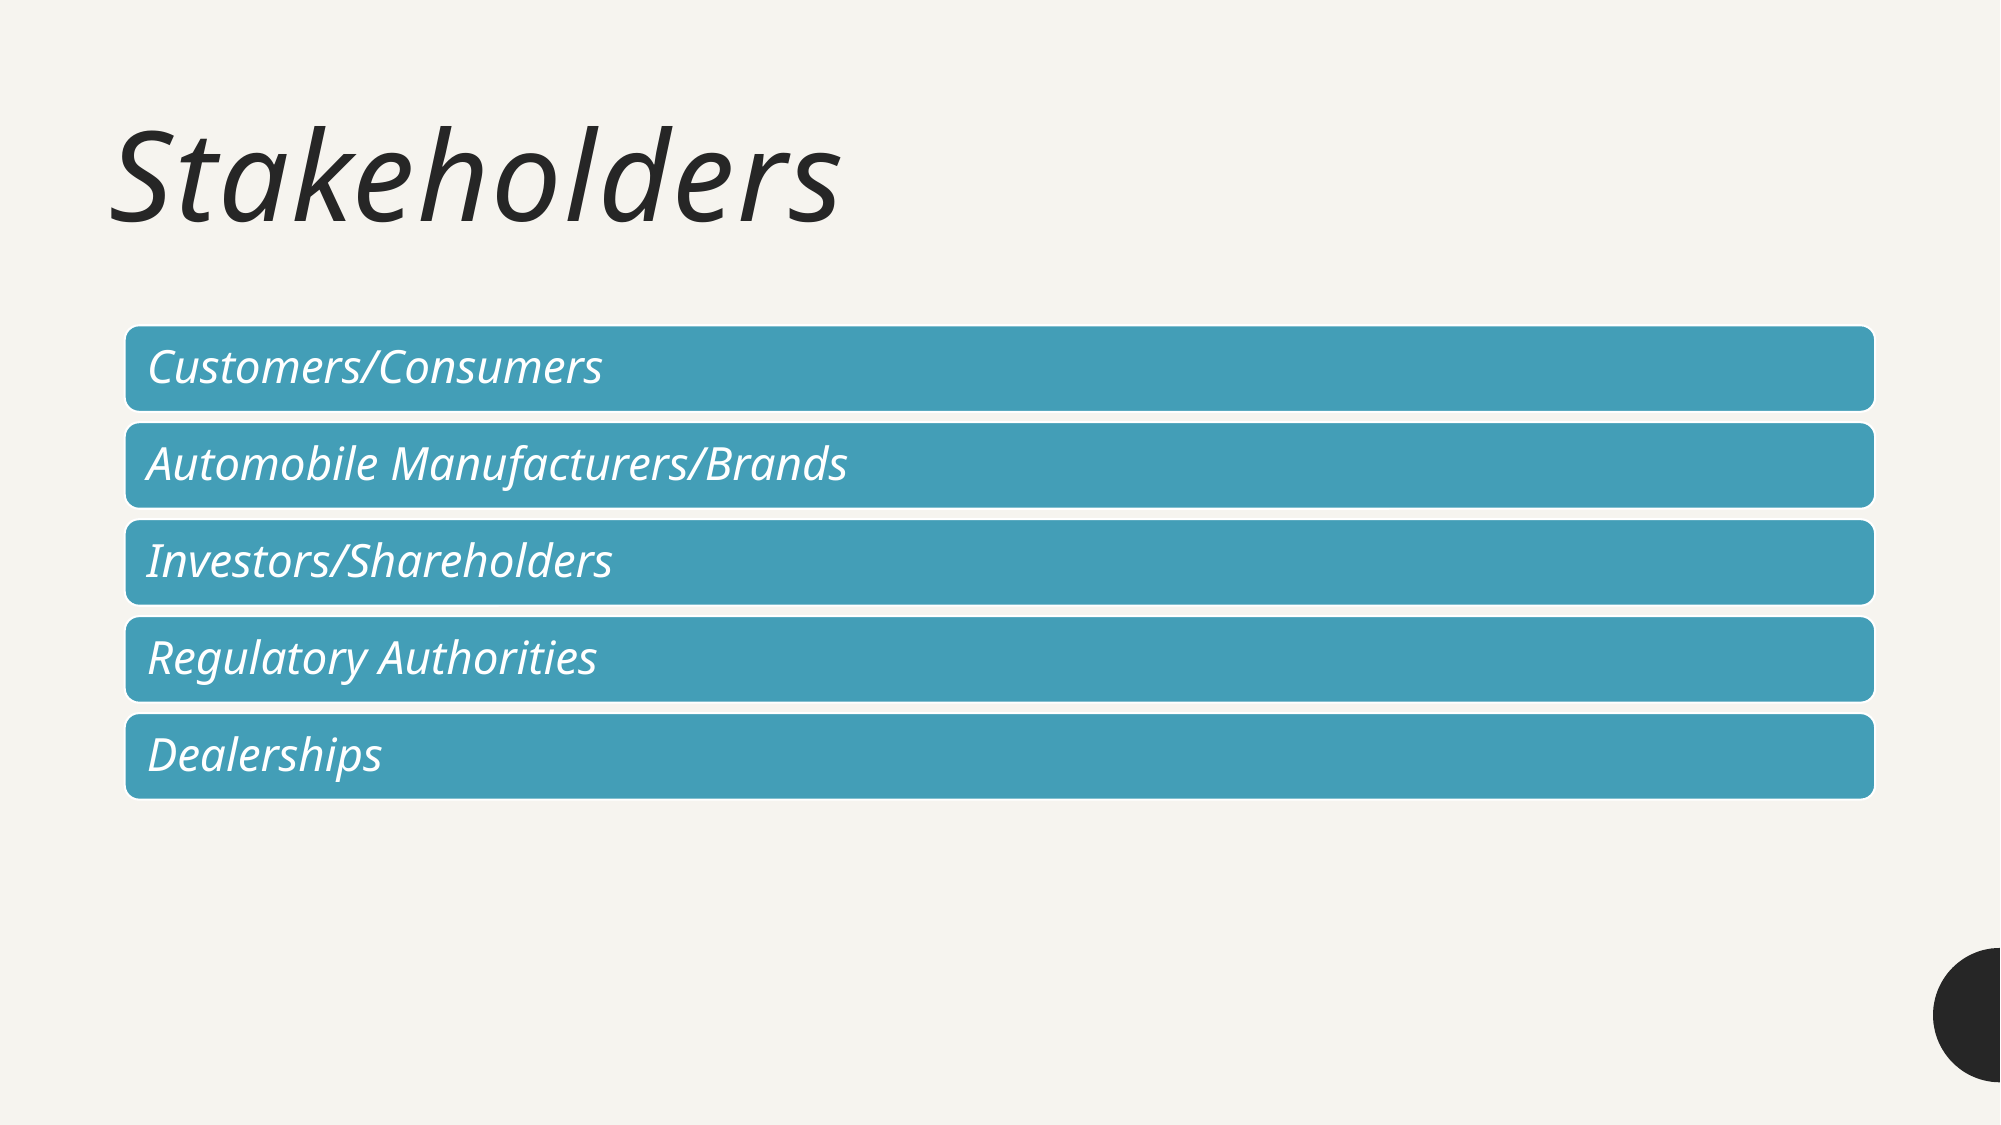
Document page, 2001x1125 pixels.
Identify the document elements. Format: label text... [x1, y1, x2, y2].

title Stakeholders [94, 105, 1845, 321]
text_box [124, 320, 1876, 805]
